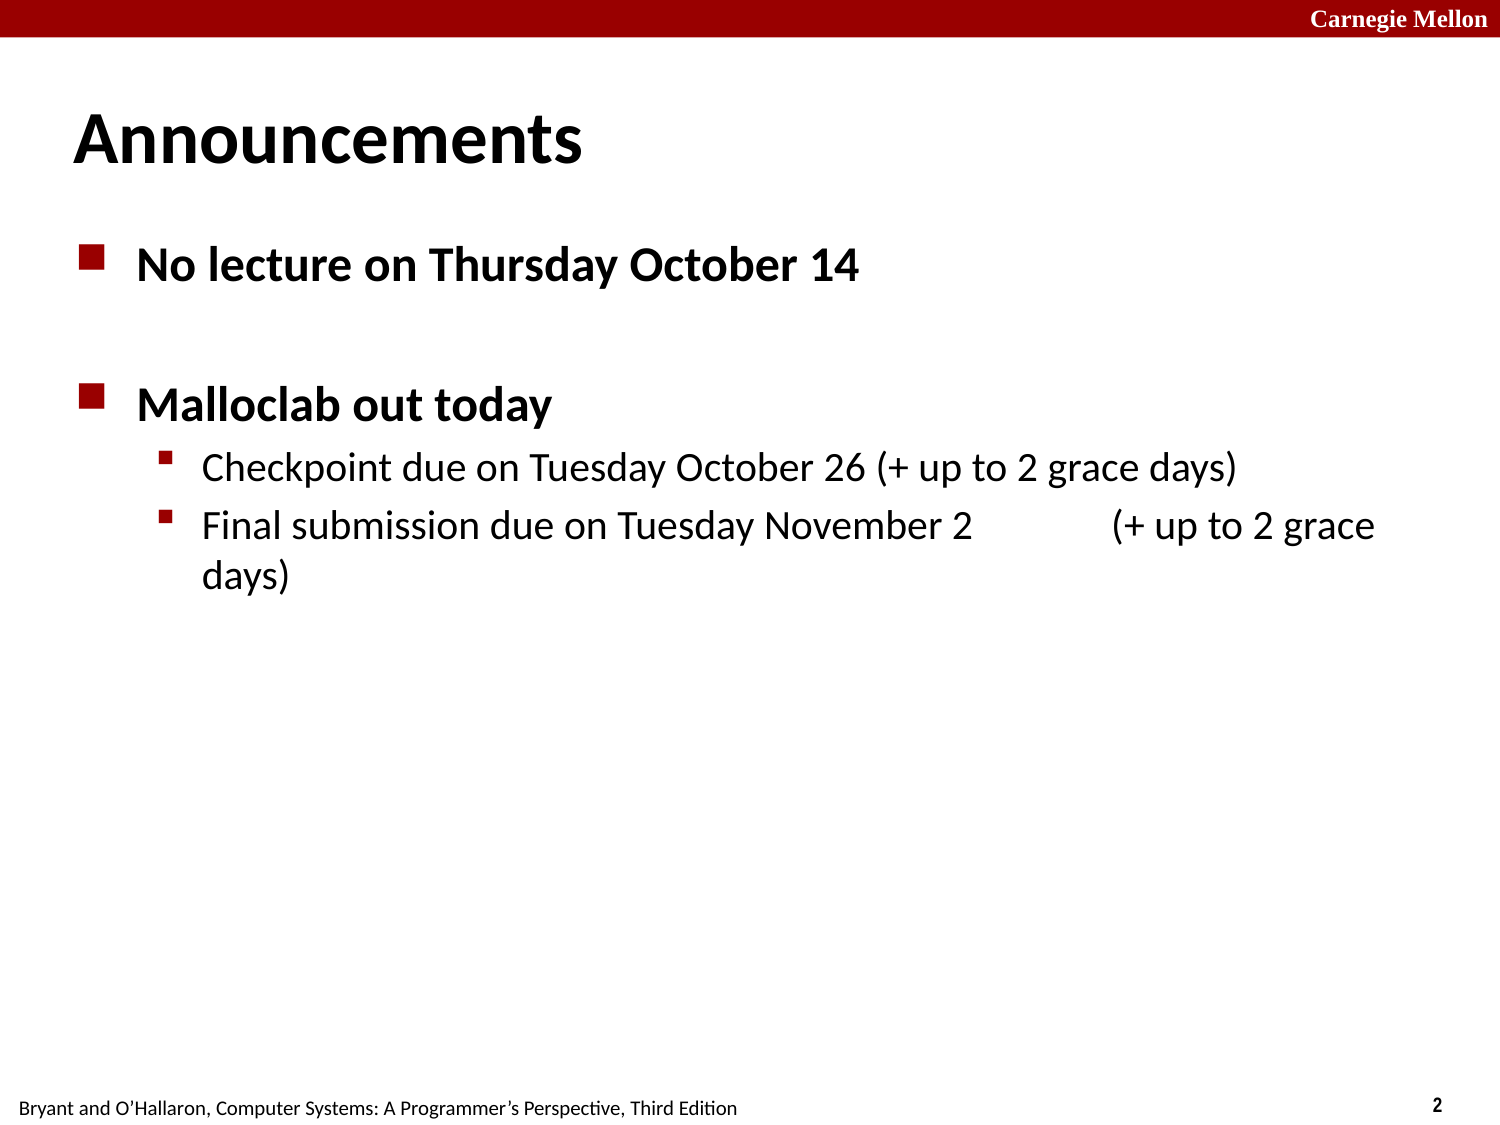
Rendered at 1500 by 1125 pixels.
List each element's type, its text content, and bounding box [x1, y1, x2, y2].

list No lecture on Thursday October 14 Malloclab out today Checkpoint due on Tuesday October 26 (+ up to 2 grace days) Final submission due on Tuesday November 2 (+ up to 2 grace days) [64, 223, 1401, 1040]
title Announcements [58, 71, 1305, 197]
